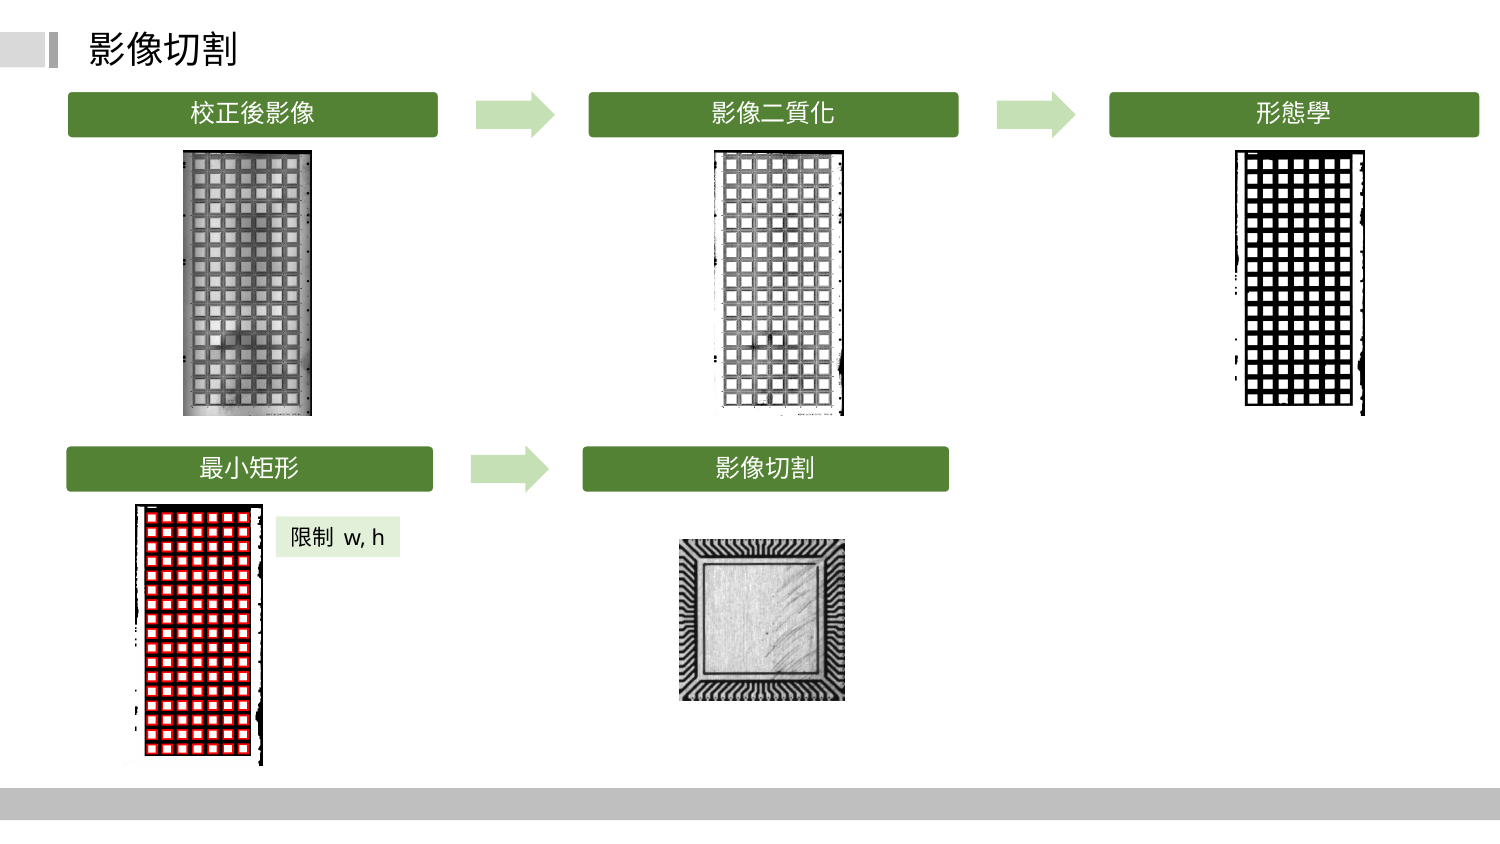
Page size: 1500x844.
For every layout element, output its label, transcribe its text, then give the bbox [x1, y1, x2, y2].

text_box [64, 91, 1483, 139]
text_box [64, 445, 951, 493]
text_box 限制 w, h [275, 516, 401, 558]
title 影像切割 [73, 20, 1199, 80]
picture [0, 0, 1500, 766]
